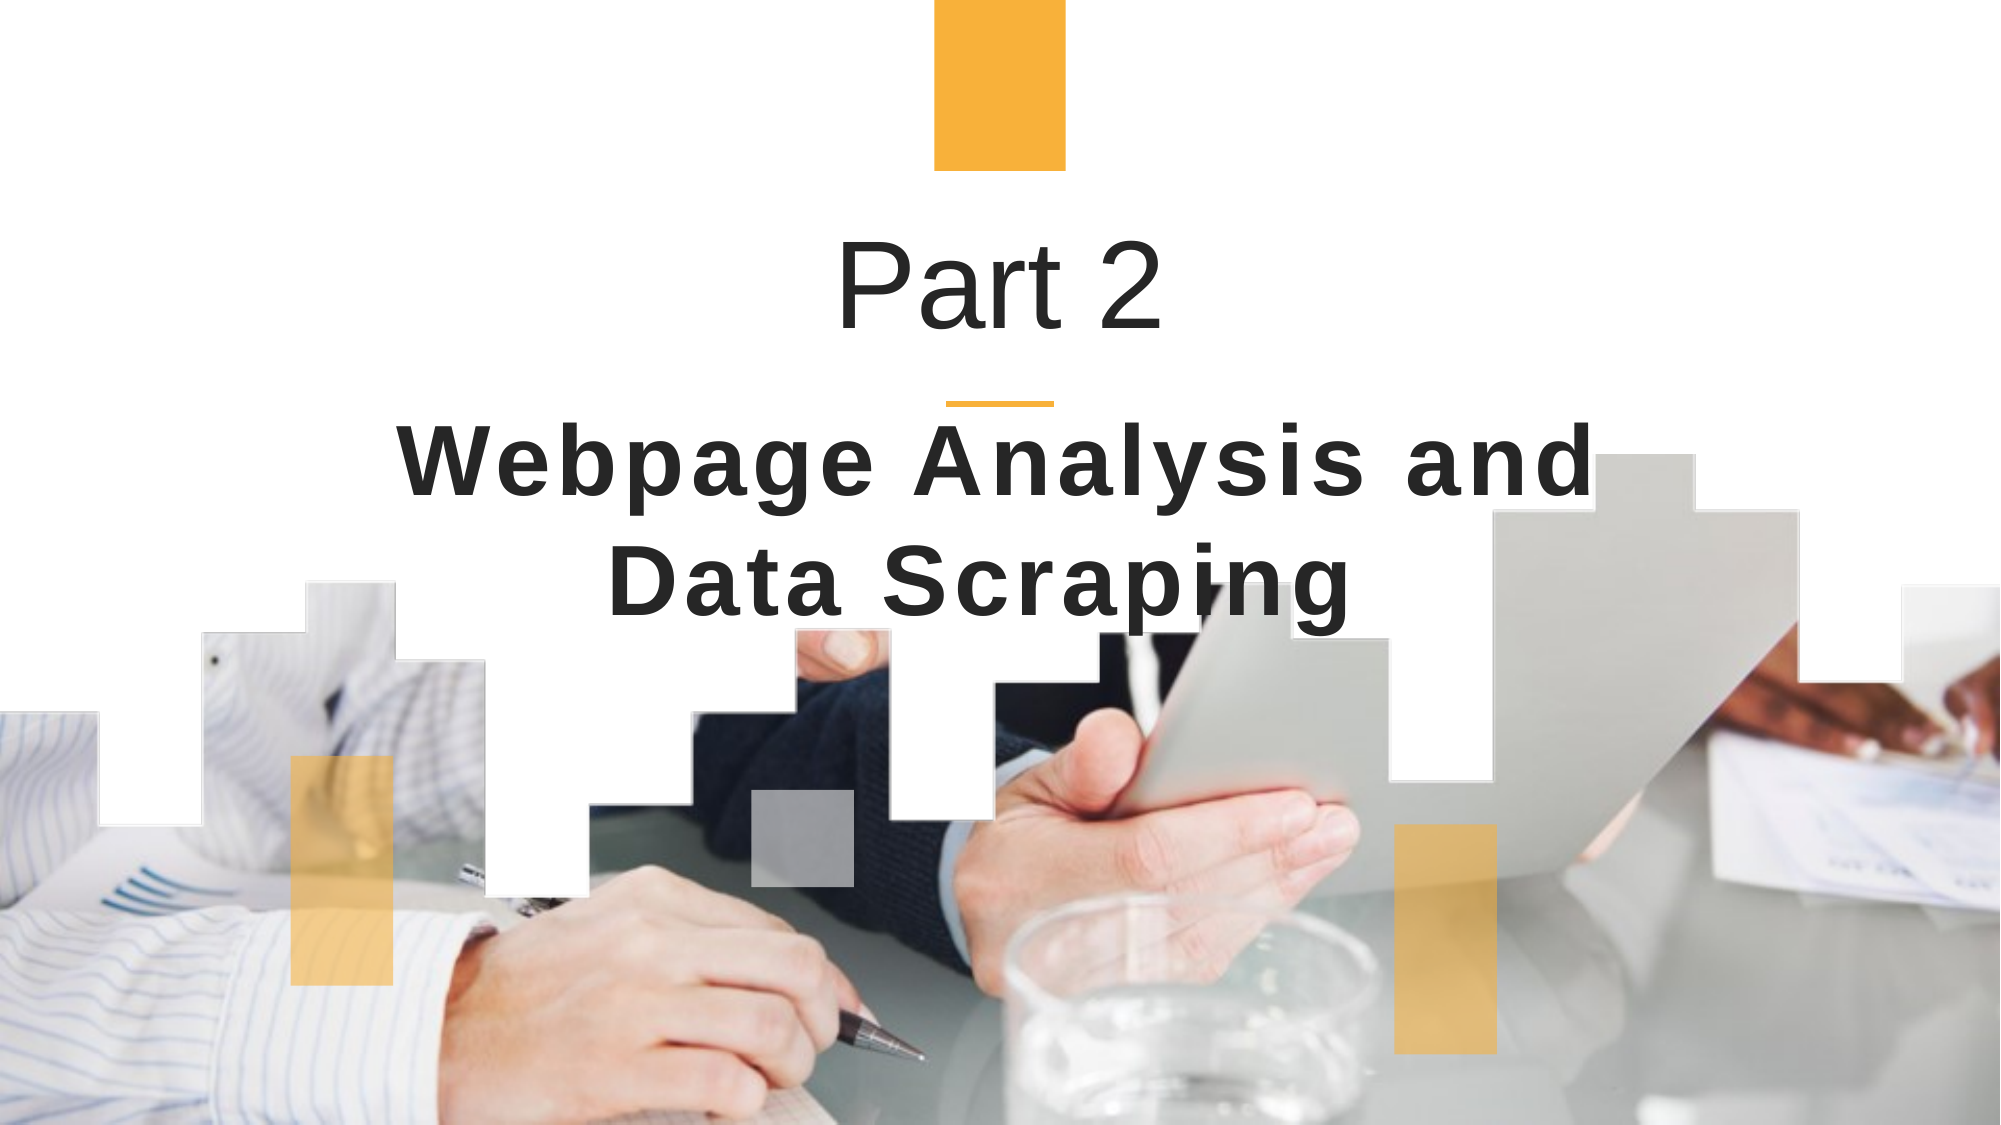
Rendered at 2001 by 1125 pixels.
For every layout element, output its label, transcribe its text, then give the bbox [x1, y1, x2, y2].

text_box Part 2 [763, 208, 1237, 368]
picture [0, 454, 2000, 1125]
title Webpage Analysis and Data Scraping [310, 387, 1690, 609]
